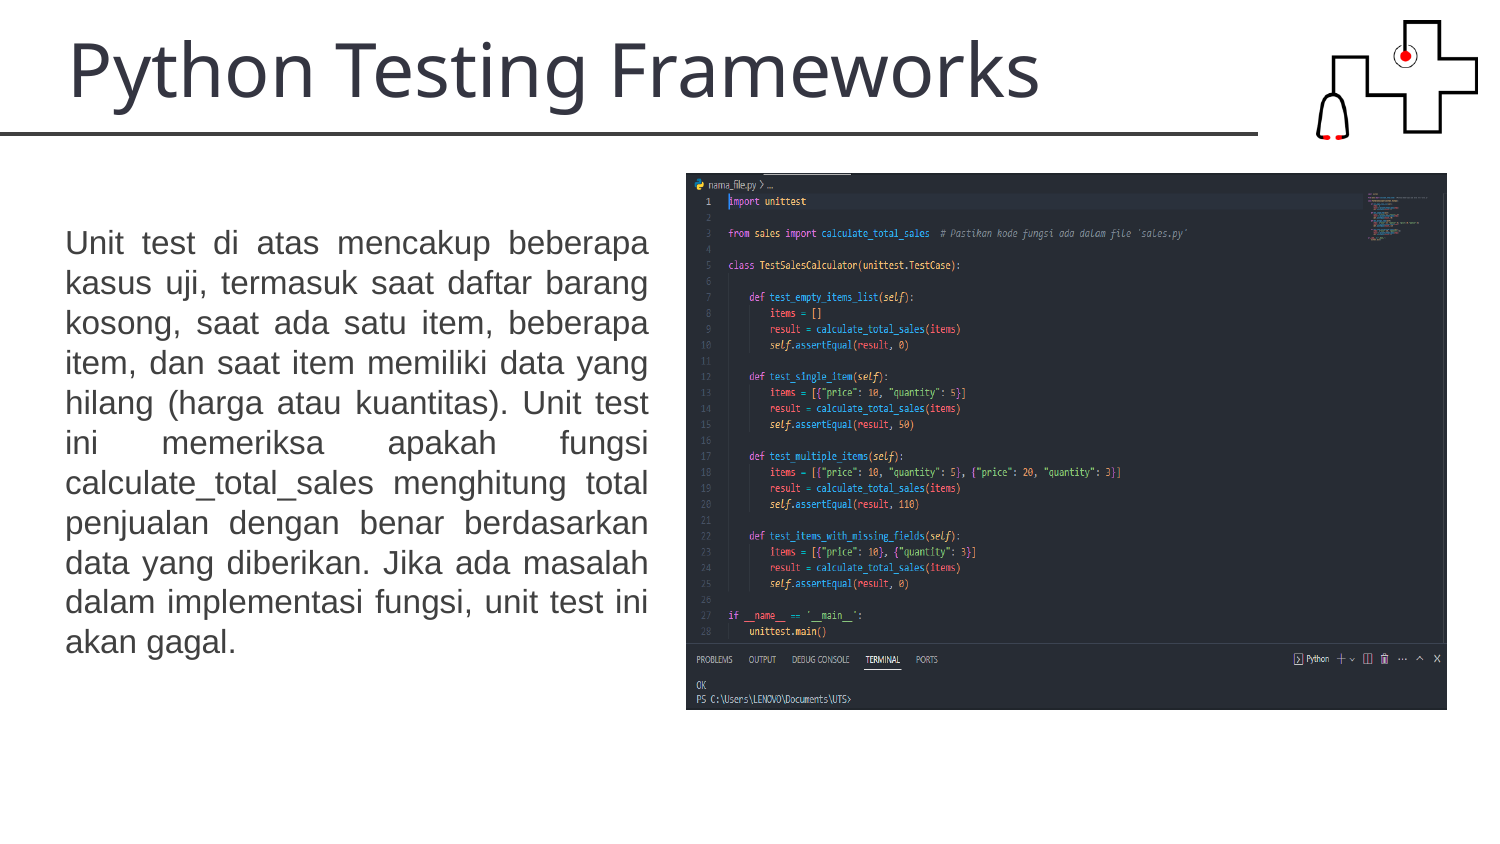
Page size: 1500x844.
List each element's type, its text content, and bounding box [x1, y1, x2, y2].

list Python Testing Frameworks [53, 20, 1258, 115]
text_box [53, 173, 668, 709]
picture [686, 173, 1448, 710]
text_box Unit test di atas mencakup beberapa kasus uji, termasuk saat daftar barang kosong, saat ada satu item, beberapa item, dan saat item memiliki data yang hilang (harga atau kuantitas). Unit test ini memeriksa apakah fungsi calculate_total_sales menghitung total penjualan dengan benar berdasarkan data yang diberikan. Jika ada masalah dalam implementasi fungsi, unit test ini akan gagal. [50, 393, 665, 489]
picture [1316, 20, 1478, 140]
